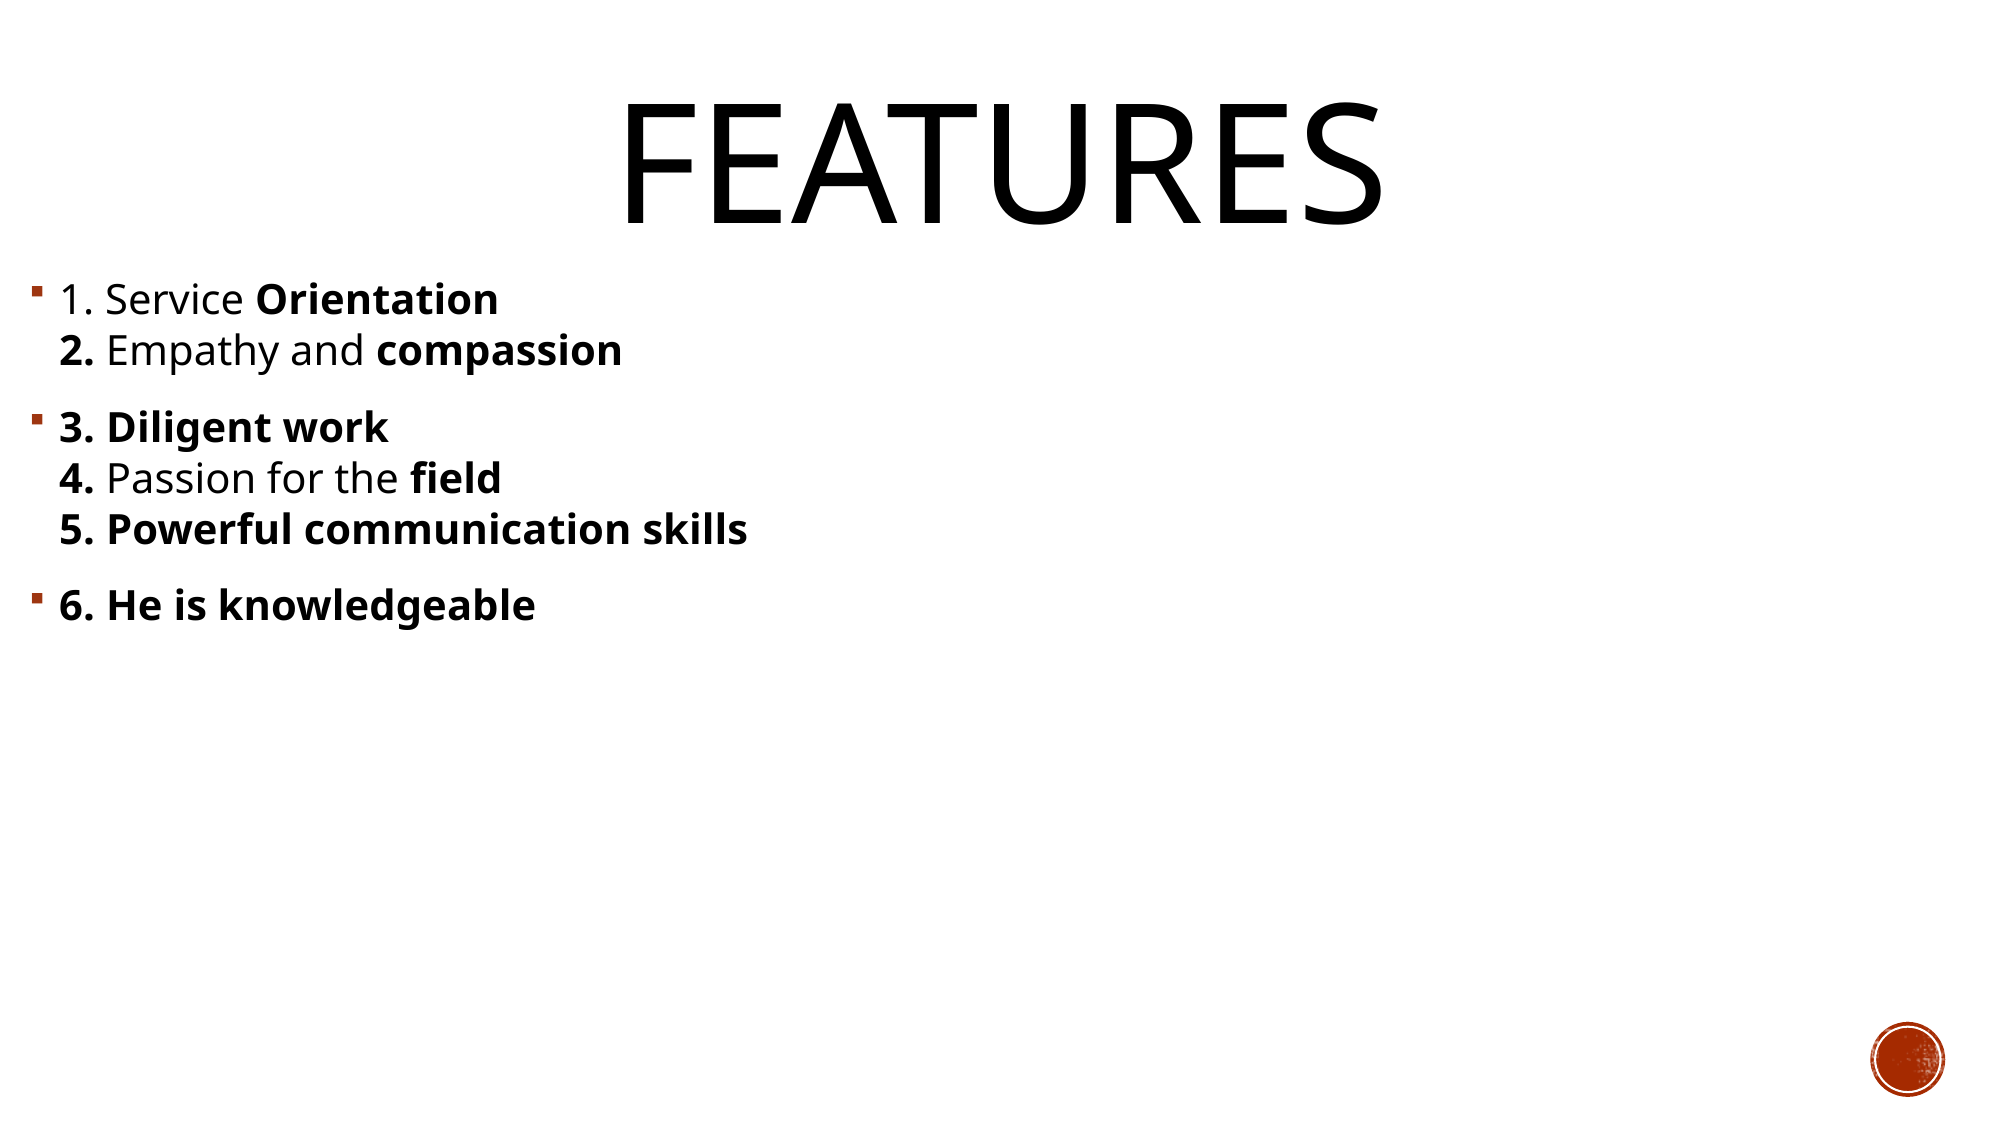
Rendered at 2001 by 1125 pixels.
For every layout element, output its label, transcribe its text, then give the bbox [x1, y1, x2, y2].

title Features [175, 9, 1826, 266]
list 1. Service Orientation 2. Empathy and compassion 3. Diligent work 4. Passion for the field 5. Powerful communication skills 6. He is knowledgeable [14, 266, 1826, 1013]
